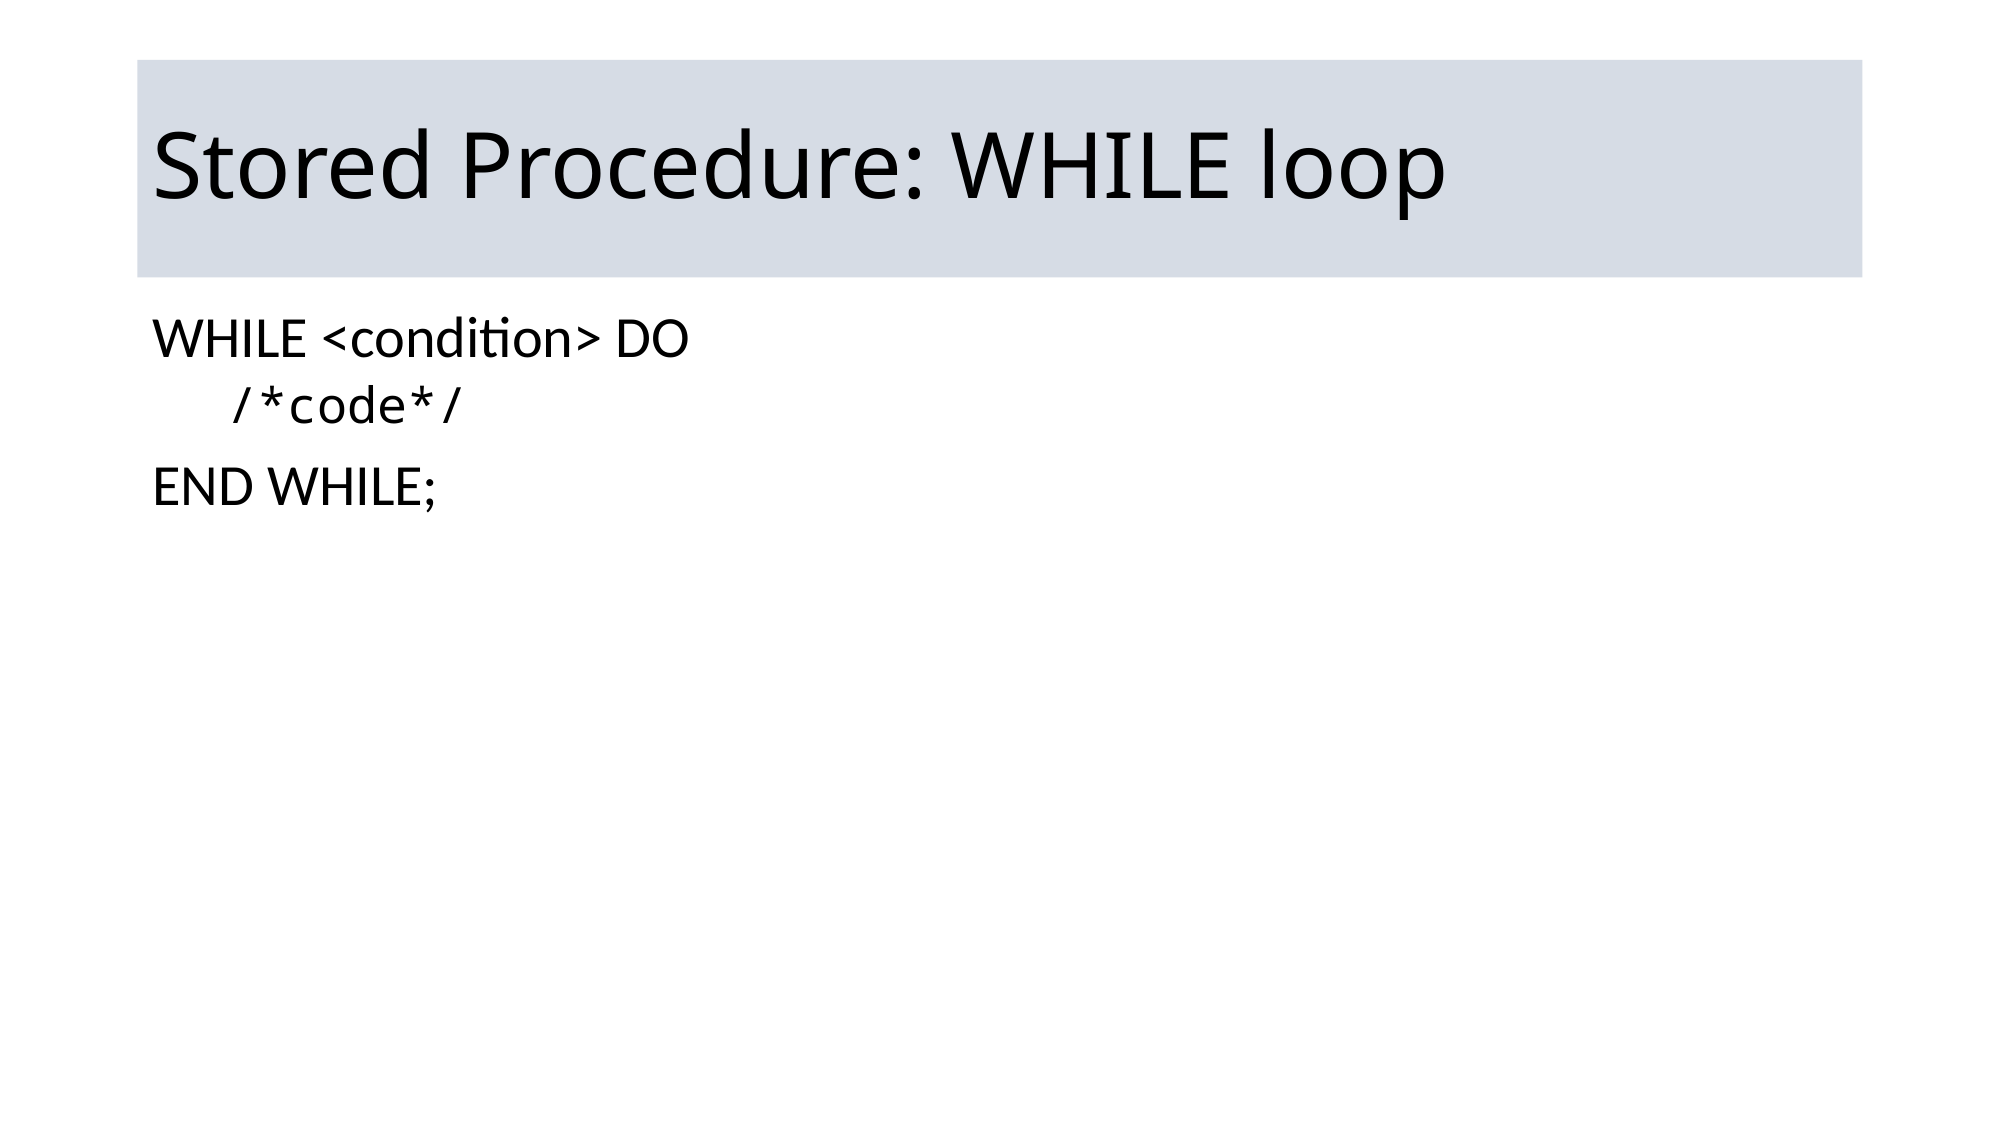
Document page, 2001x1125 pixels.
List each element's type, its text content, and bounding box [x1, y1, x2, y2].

title Stored Procedure: WHILE loop [137, 59, 1863, 278]
list WHILE <condition> DO /*code*/ END WHILE; [137, 299, 1863, 1014]
